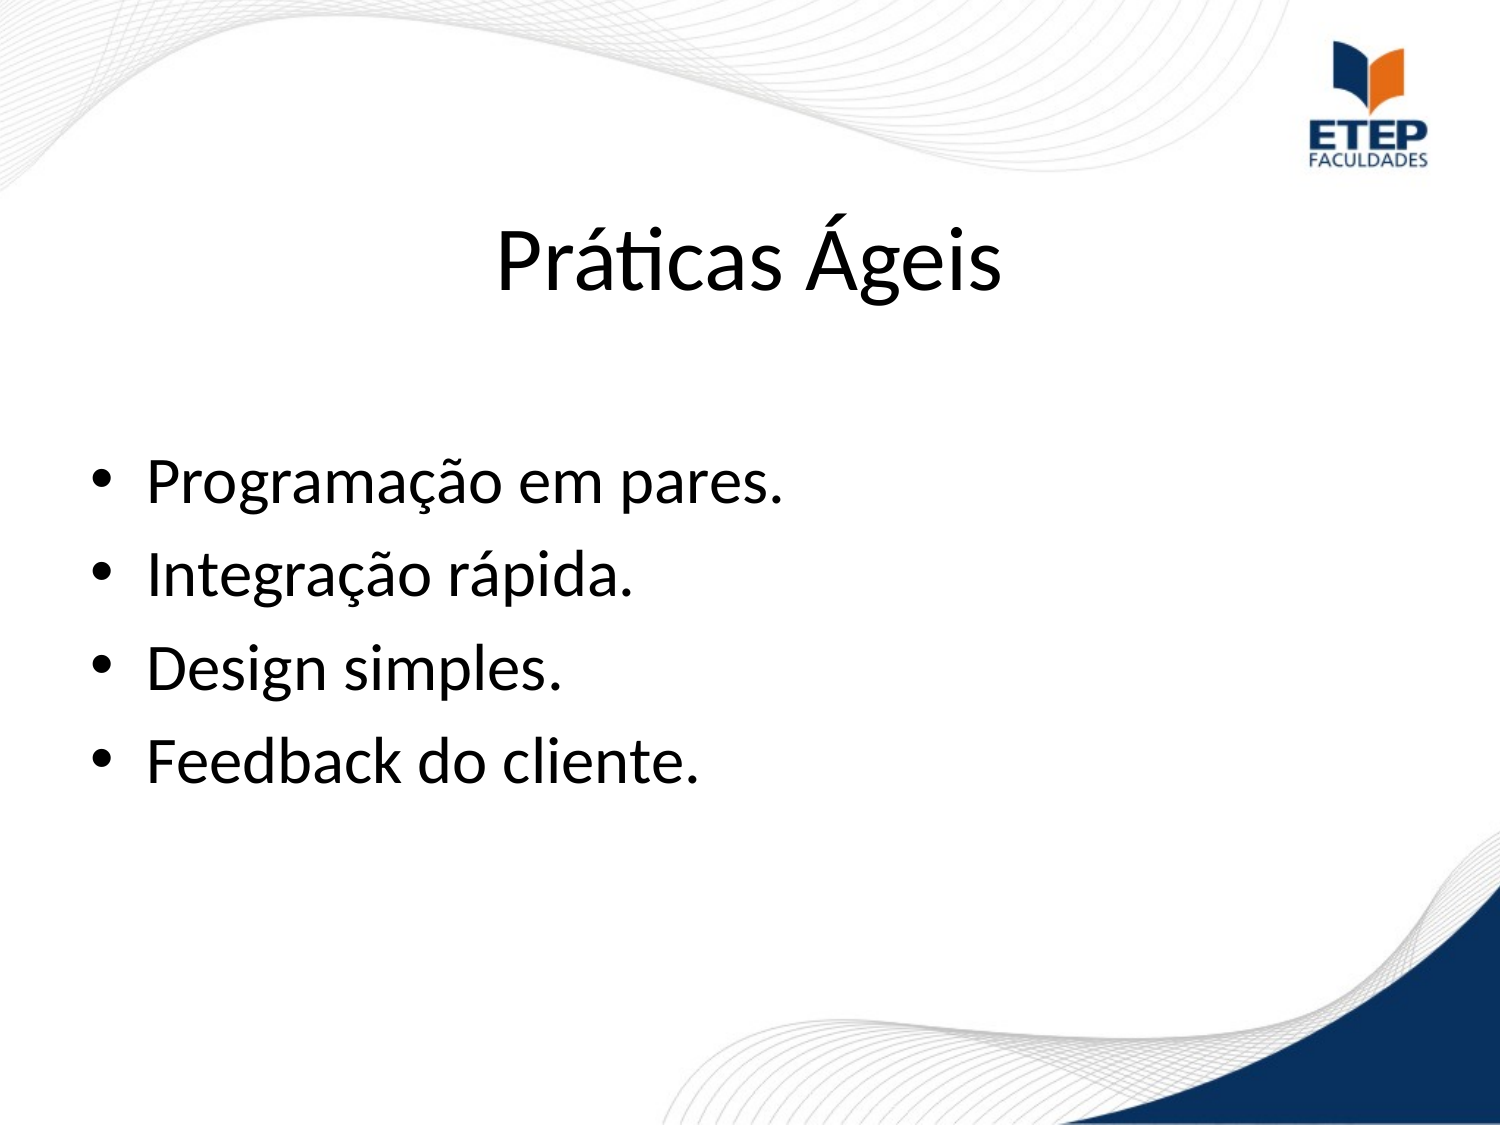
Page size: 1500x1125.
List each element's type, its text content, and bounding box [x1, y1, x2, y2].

list Programação em pares. Integração rápida. Design simples. Feedback do cliente. [74, 428, 1426, 865]
title Práticas Ágeis [74, 159, 1426, 348]
picture [0, 0, 1500, 1125]
